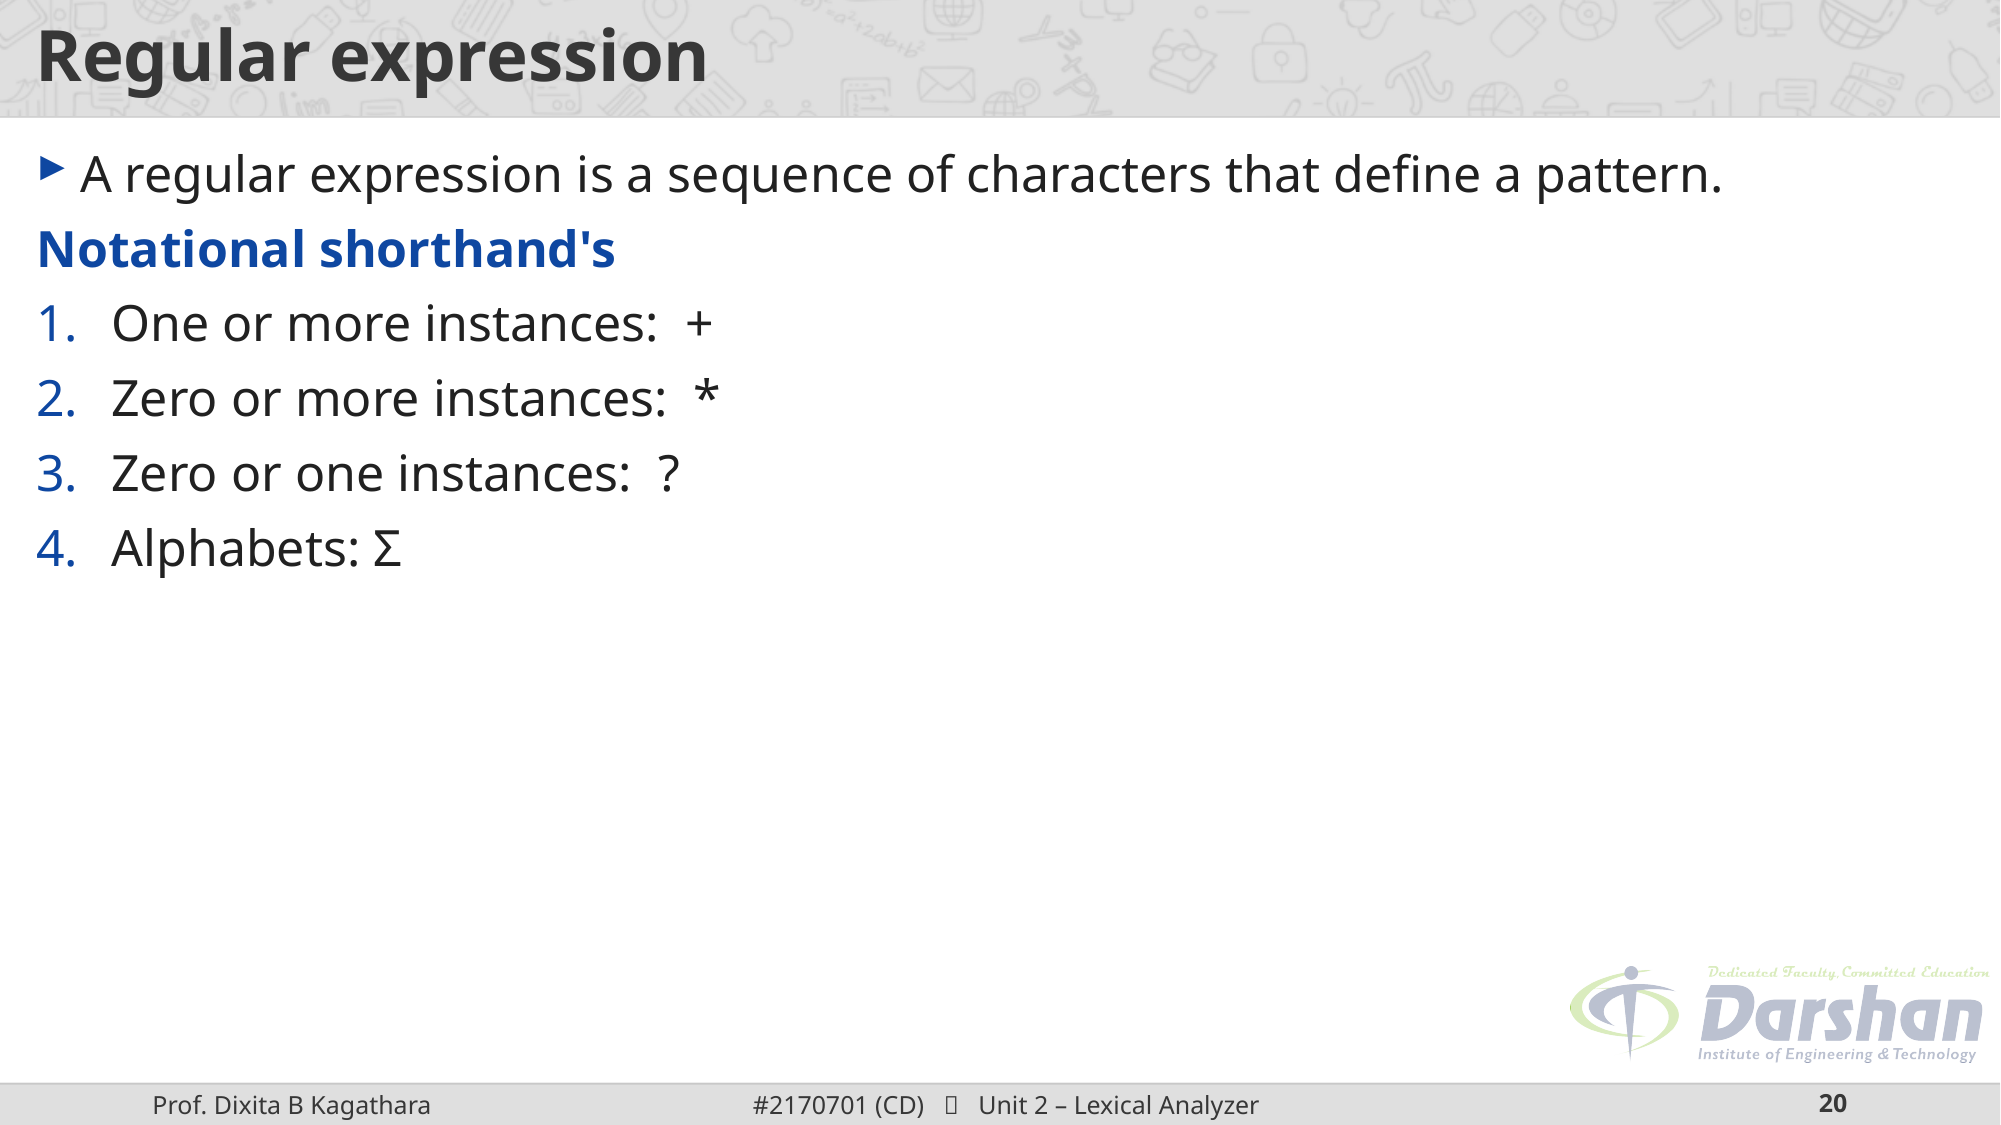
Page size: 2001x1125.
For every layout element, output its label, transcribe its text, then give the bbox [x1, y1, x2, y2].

text_box 2 [1570, 966, 1990, 1063]
title Regular expression [0, 0, 2000, 117]
list A regular expression is a sequence of characters that define a pattern. Notational shorthand's One or more instances: + Zero or more instances: * Zero or one instances: ? Alphabets: Σ [21, 141, 1979, 1059]
